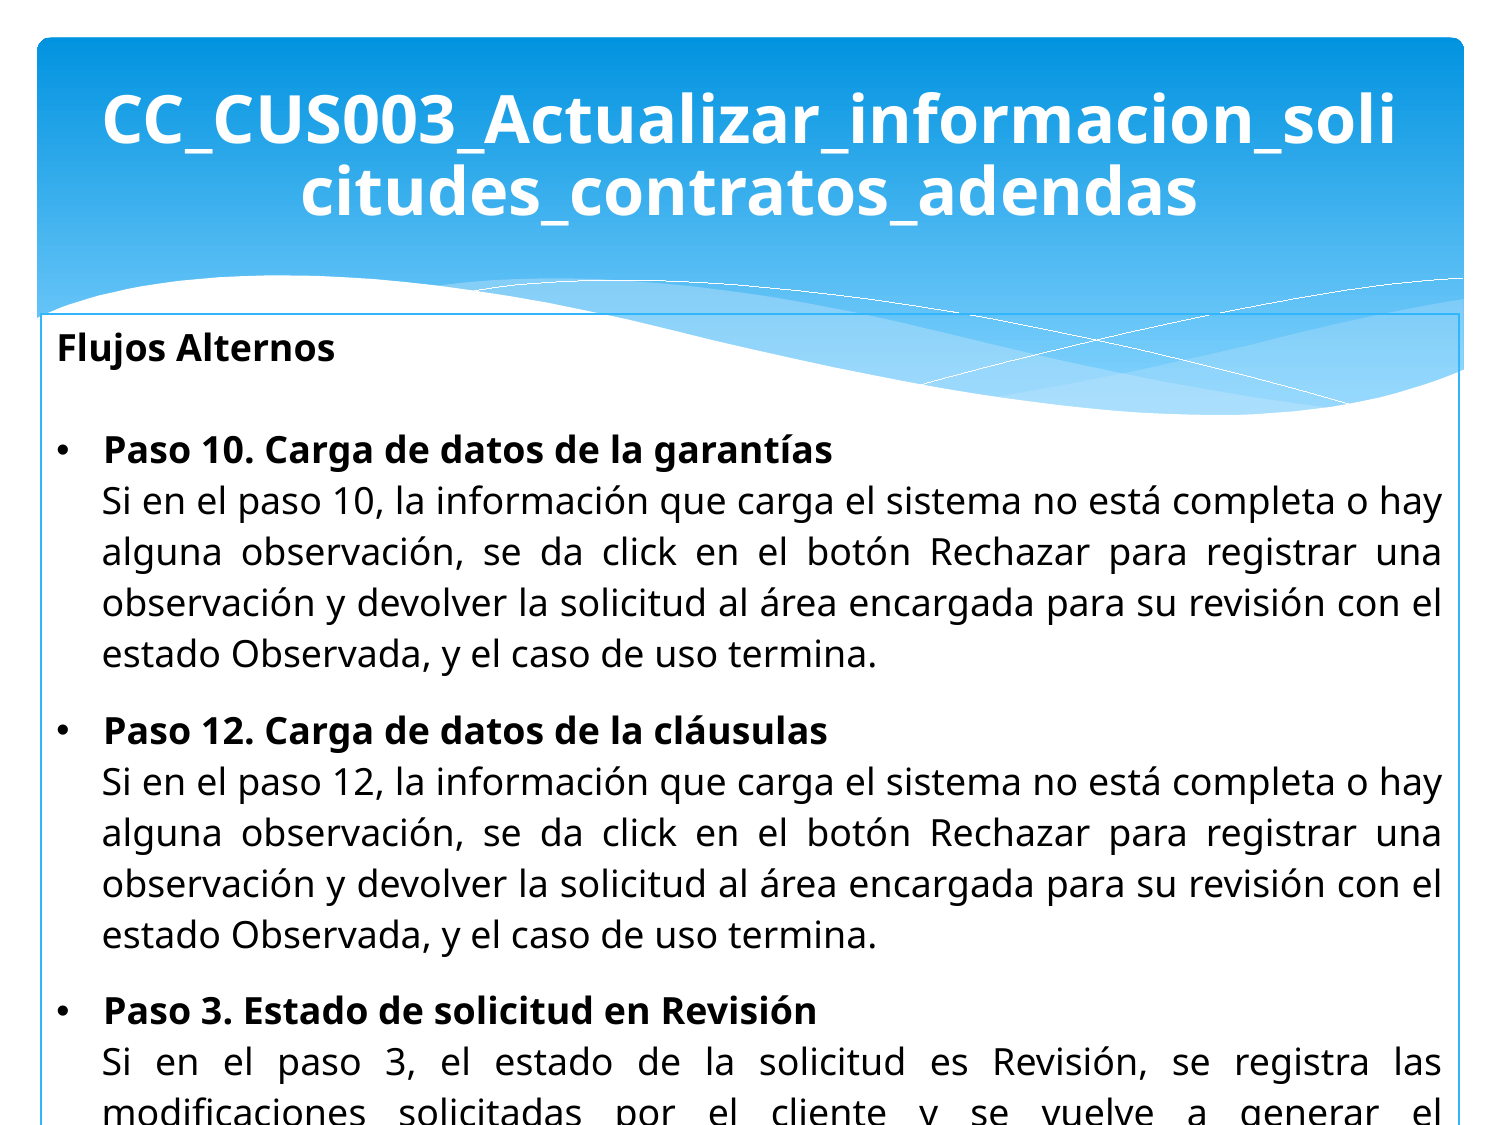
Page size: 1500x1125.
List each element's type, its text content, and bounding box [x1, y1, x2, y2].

text_box CC_CUS003_Actualizar_informacion_solicitudes_contratos_adendas [74, 55, 1425, 261]
table_header Flujos Alternos Paso 10. Carga de datos de la garantías Si en el paso 10, la información que carga el sistema no está completa o hay alguna observación, se da click en el botón Rechazar para registrar una observación y devolver la solicitud al área encargada para su revisión con el estado Observada, y el caso de uso termina. Paso 12. Carga de datos de la cláusulas Si en el paso 12, la información que carga el sistema no está completa o hay alguna observación, se da click en el botón Rechazar para registrar una observación y devolver la solicitud al área encargada para su revisión con el estado Observada, y el caso de uso termina. Paso 3. Estado de solicitud en Revisión Si en el paso 3, el estado de la solicitud es Revisión, se registra las modificaciones solicitadas por el cliente y se vuelve a generar el contrato/adenda, y el caso de uso termina. [42, 315, 1458, 1125]
